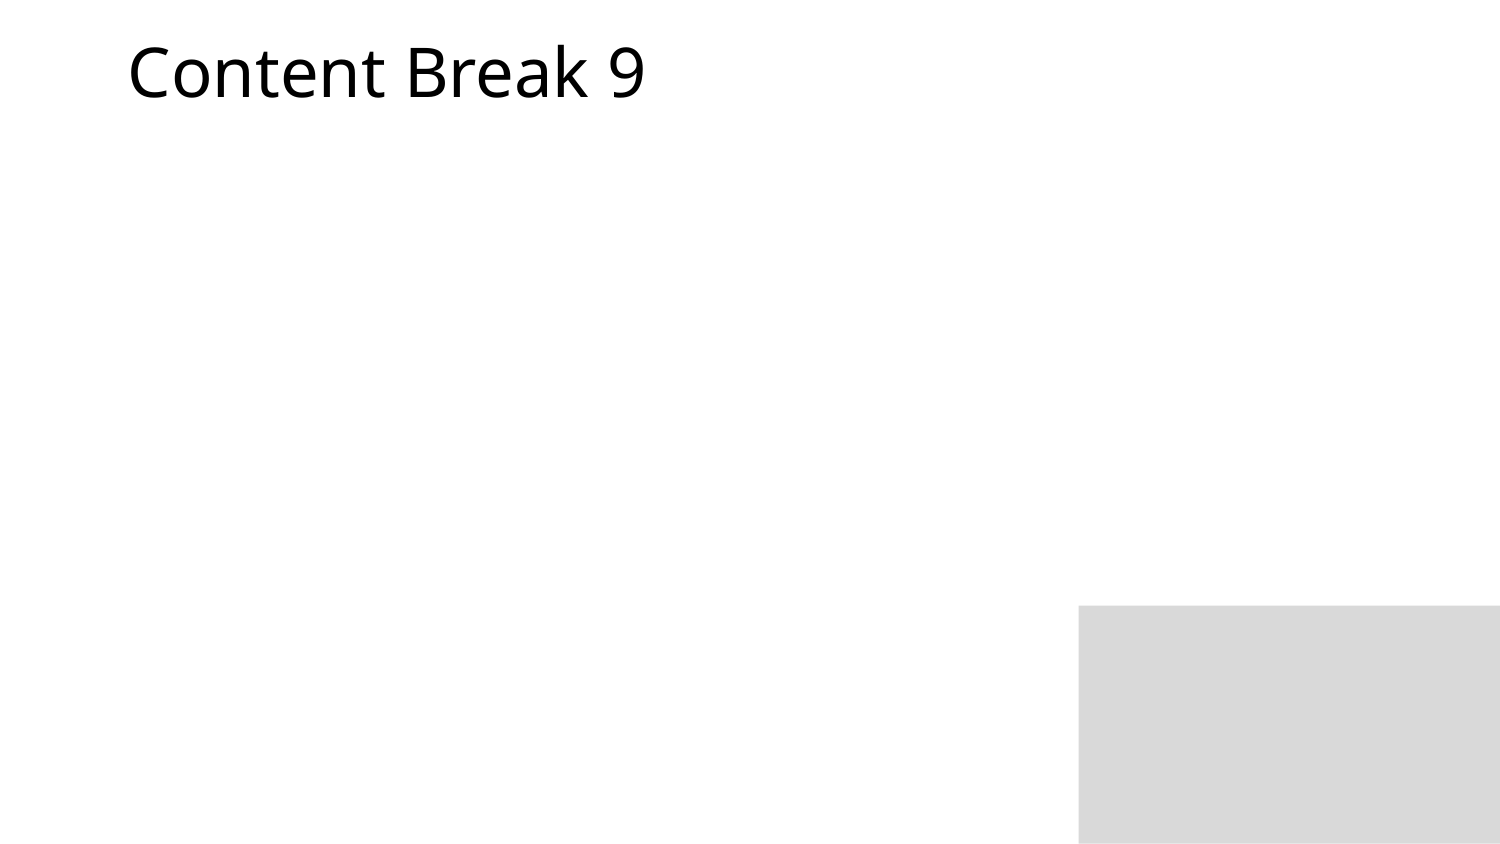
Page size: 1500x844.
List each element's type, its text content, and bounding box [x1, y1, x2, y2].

title Content Break 9 [112, 0, 1388, 141]
